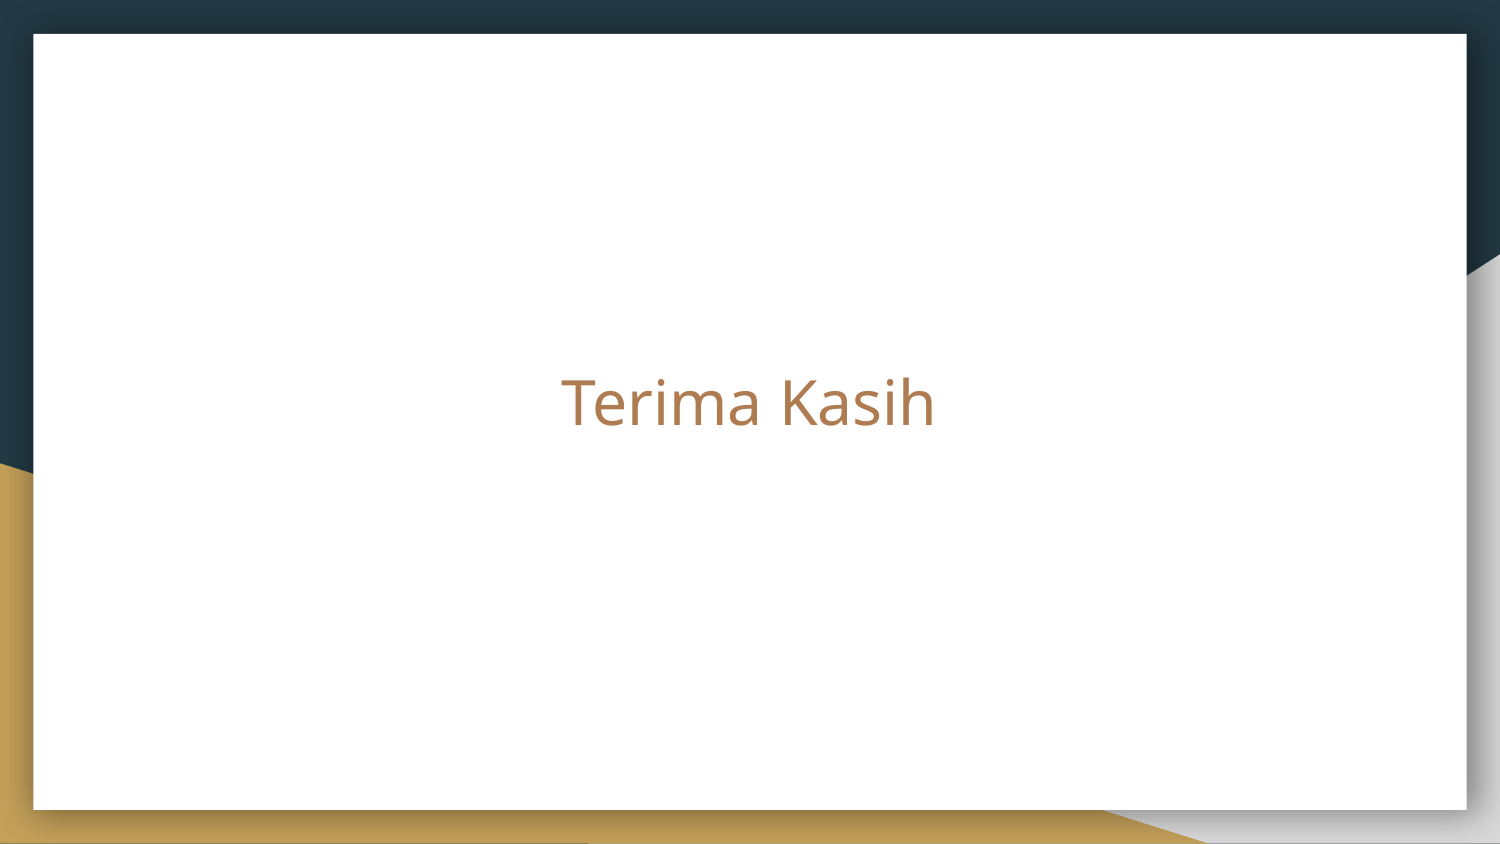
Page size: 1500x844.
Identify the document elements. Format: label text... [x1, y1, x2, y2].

title Terima Kasih [134, 343, 1366, 501]
